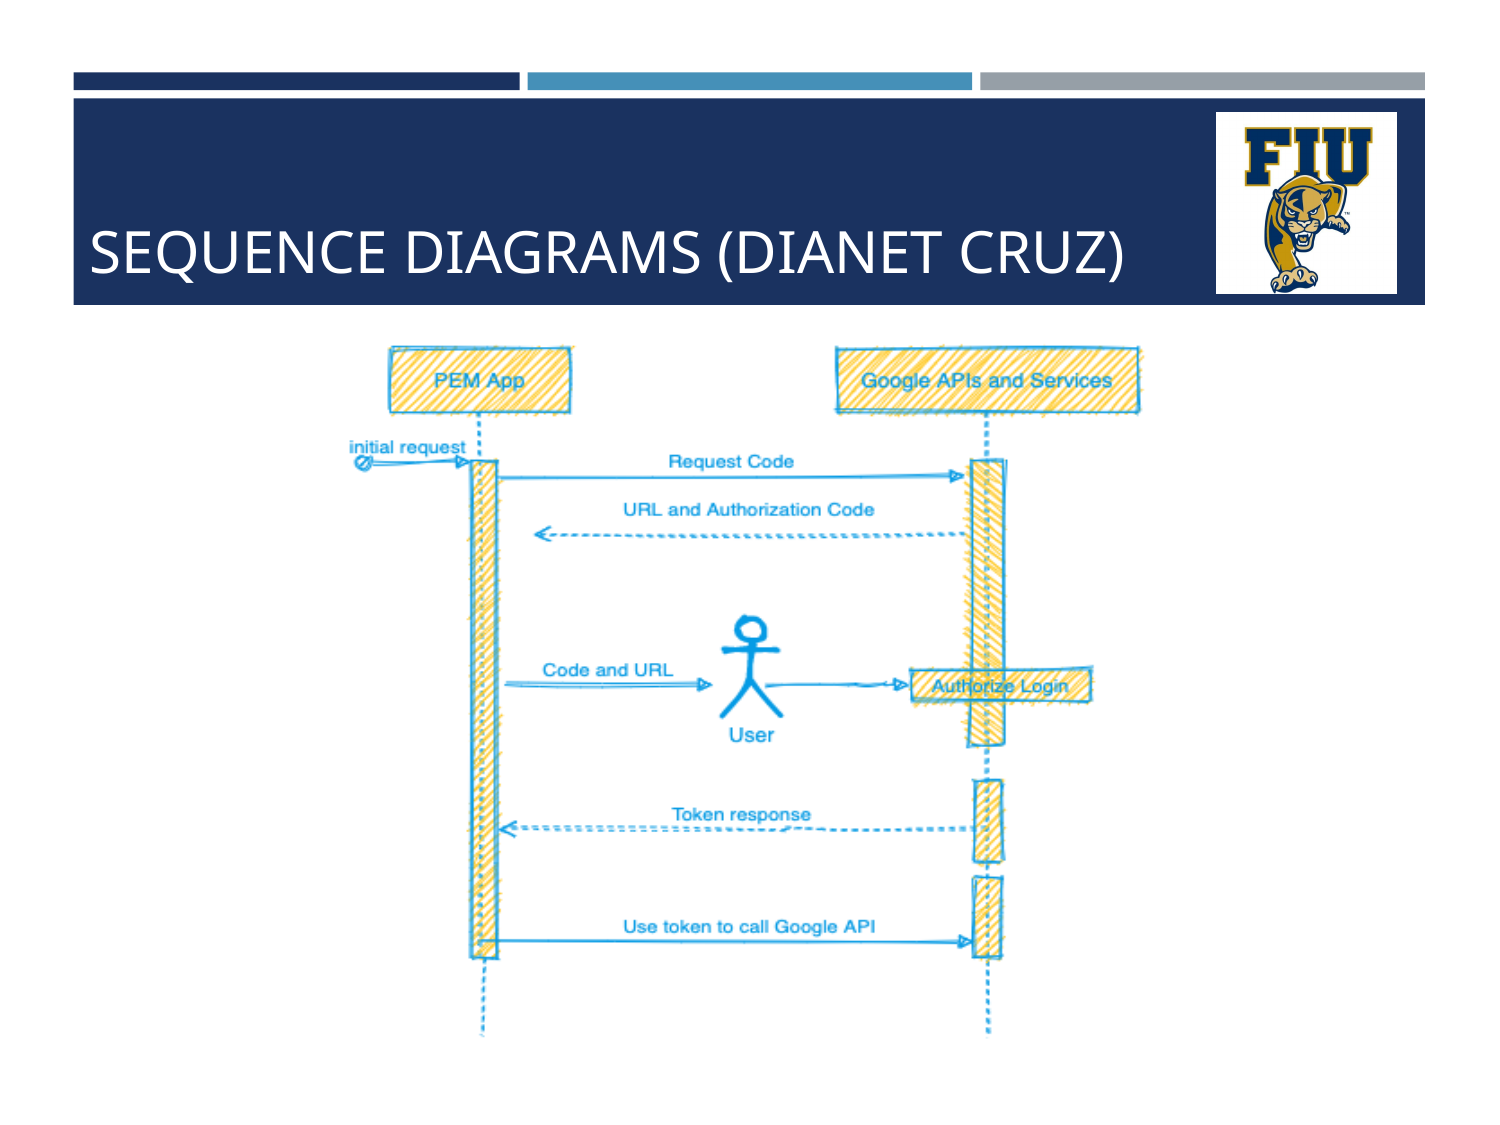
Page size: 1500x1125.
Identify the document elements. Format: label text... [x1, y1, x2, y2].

title SEQUENCE DIAGRAMS (DIANET CRUZ) [74, 121, 1210, 294]
picture [1215, 112, 1397, 294]
picture [333, 338, 1167, 1063]
